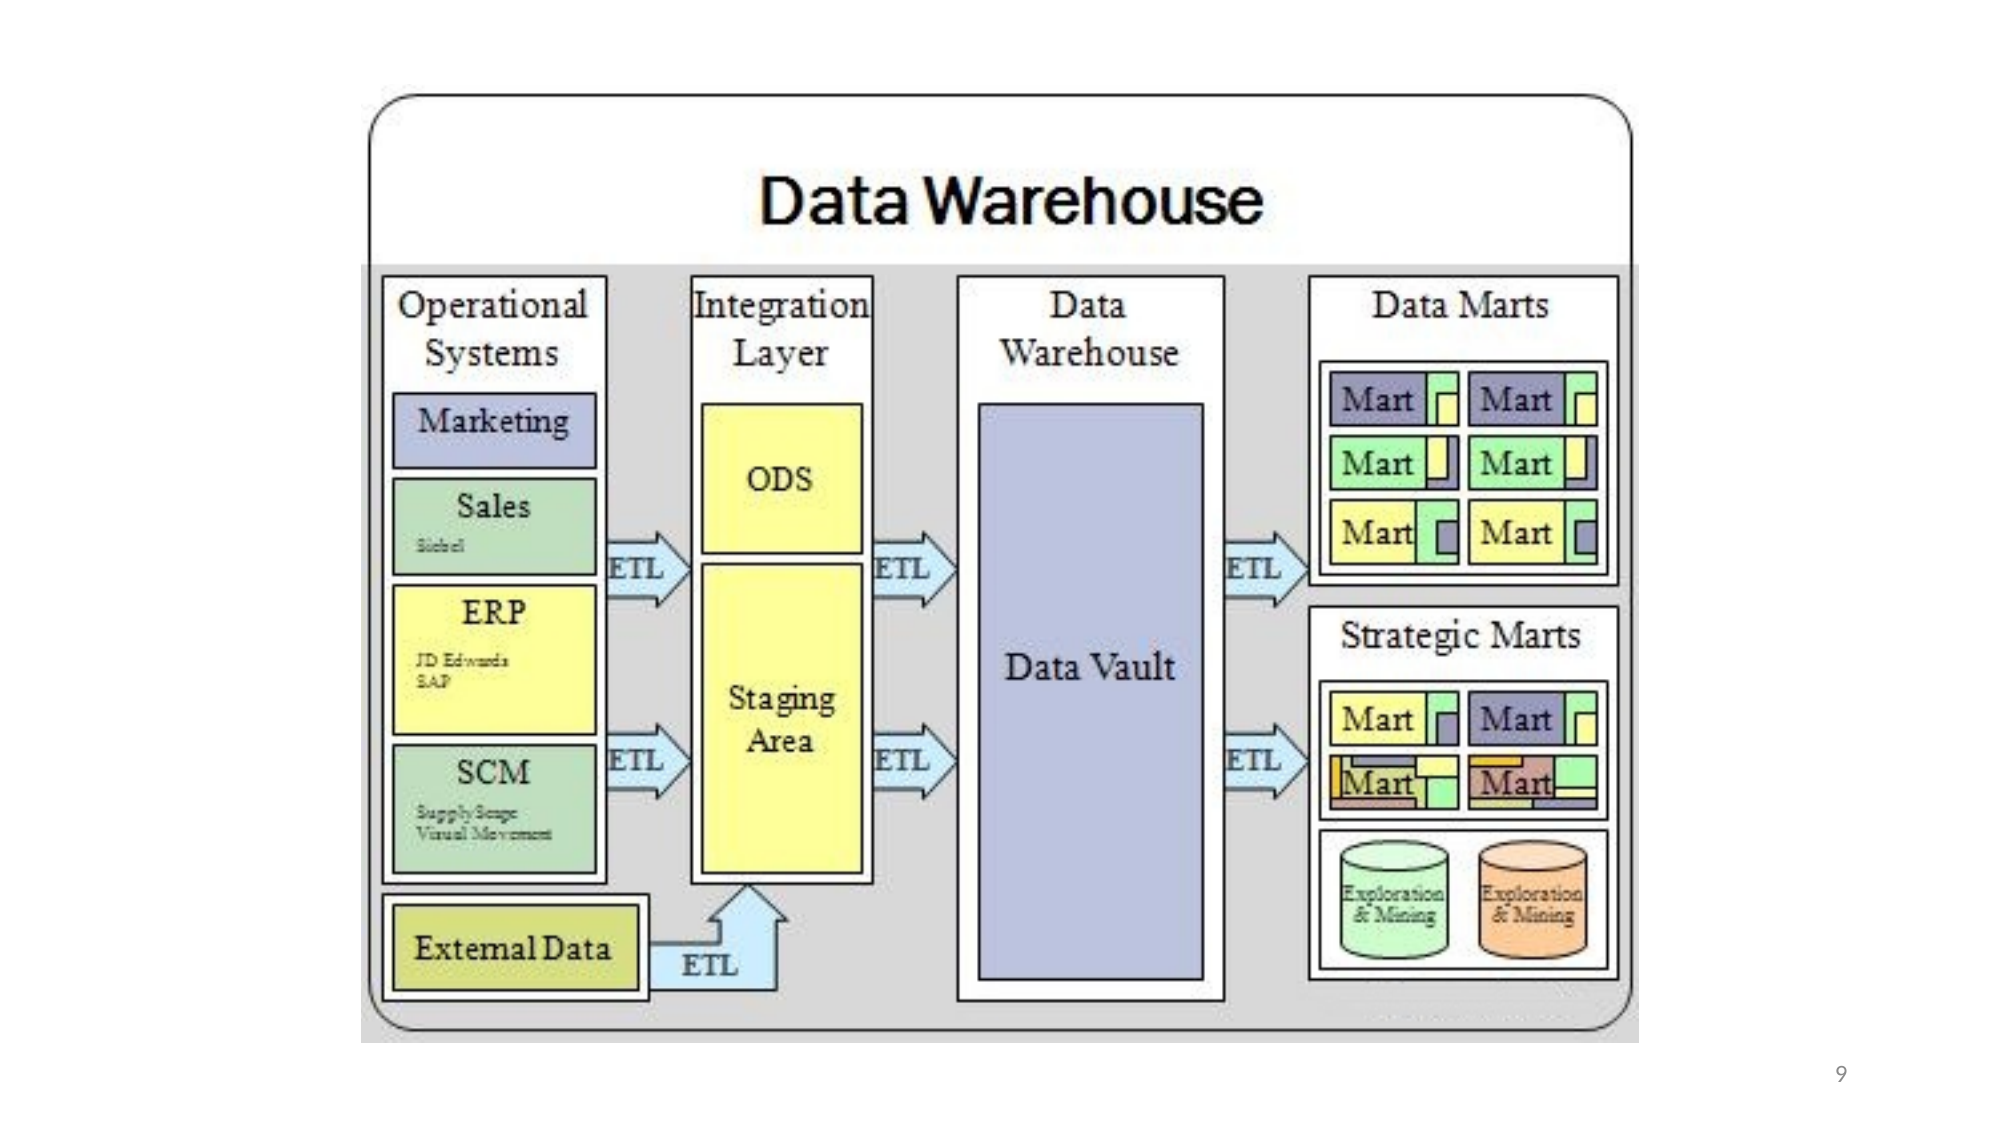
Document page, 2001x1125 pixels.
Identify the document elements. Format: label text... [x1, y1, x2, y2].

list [360, 84, 1639, 1043]
slide_number 9 [1412, 1042, 1863, 1103]
